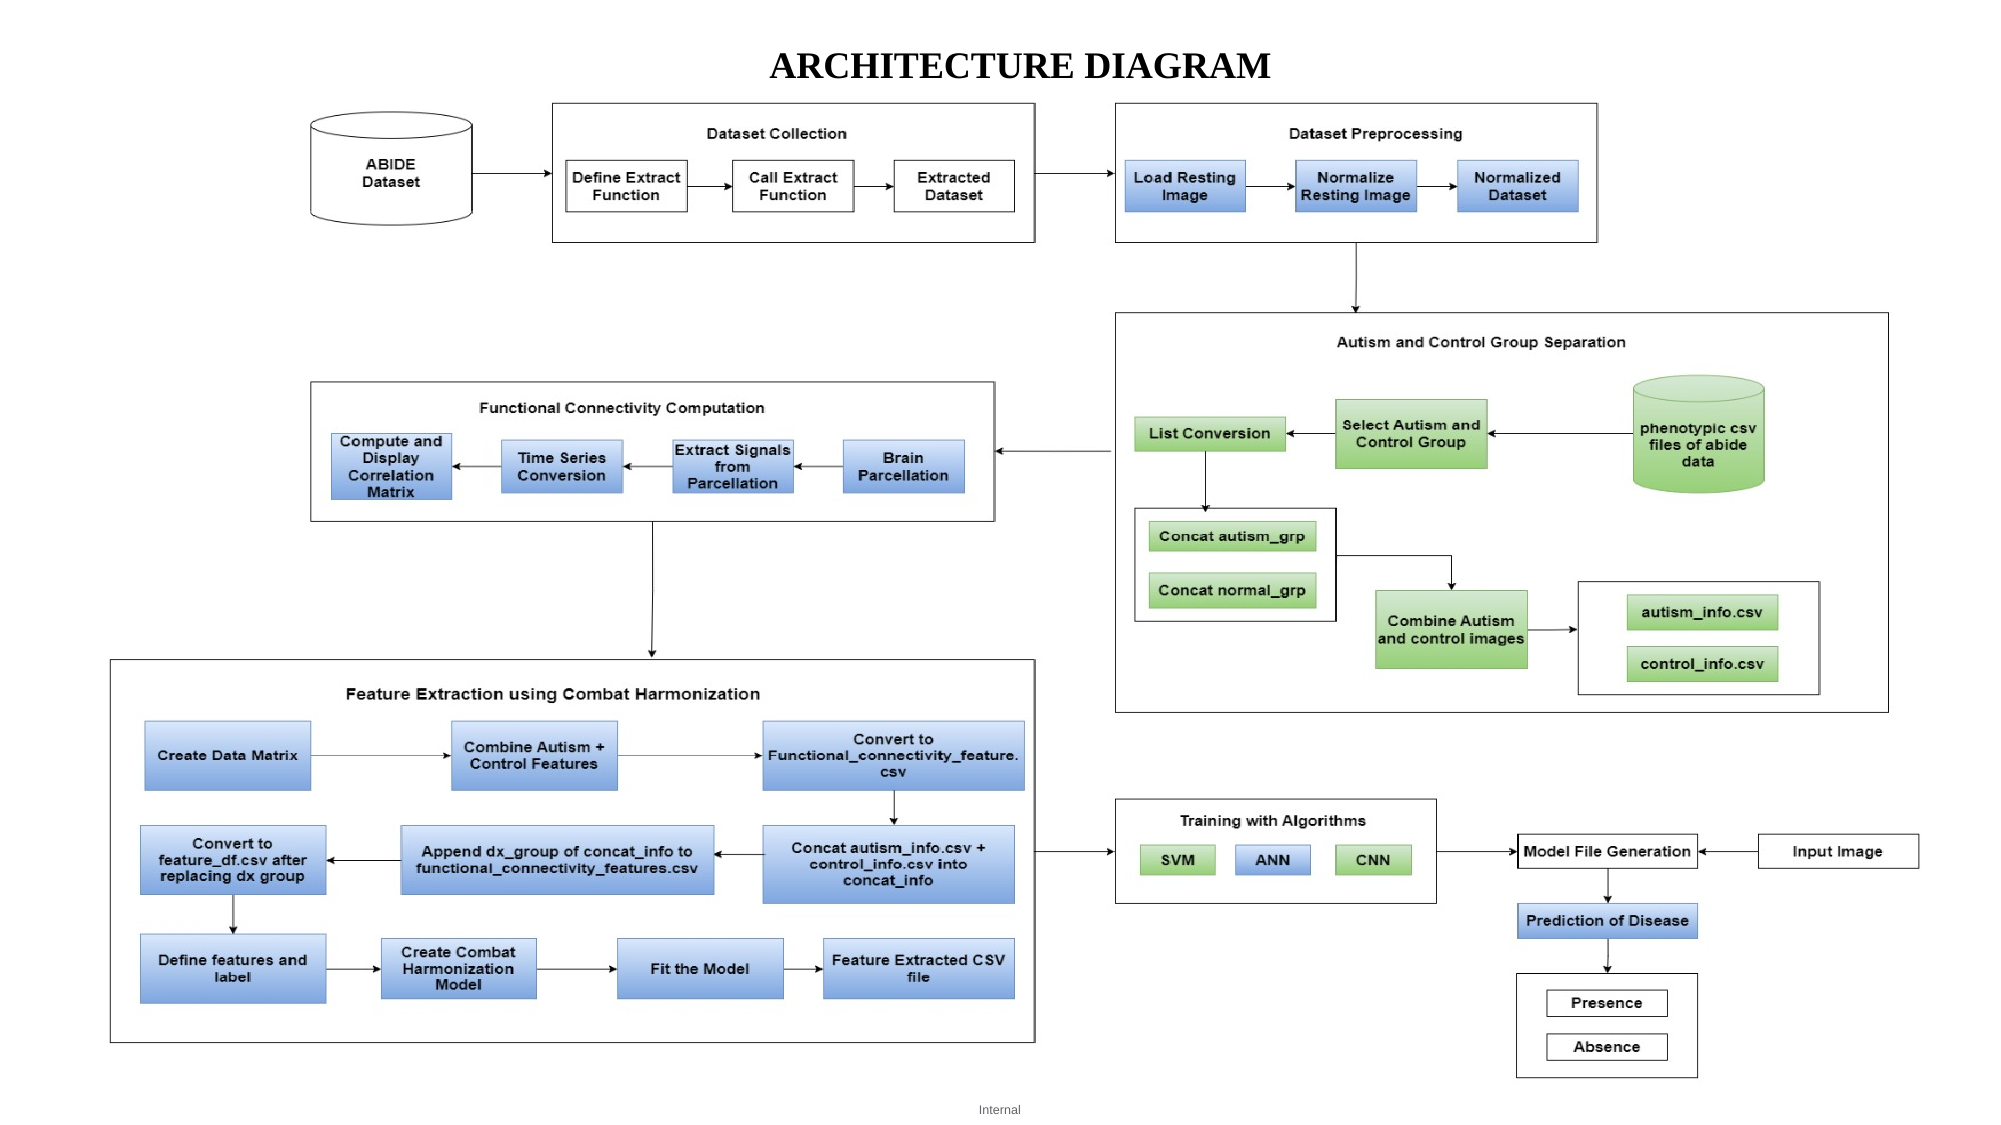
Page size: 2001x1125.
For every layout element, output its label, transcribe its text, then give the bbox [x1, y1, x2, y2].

text_box ARCHITECTURE DIAGRAM [654, 33, 1377, 94]
picture [100, 94, 1931, 1086]
